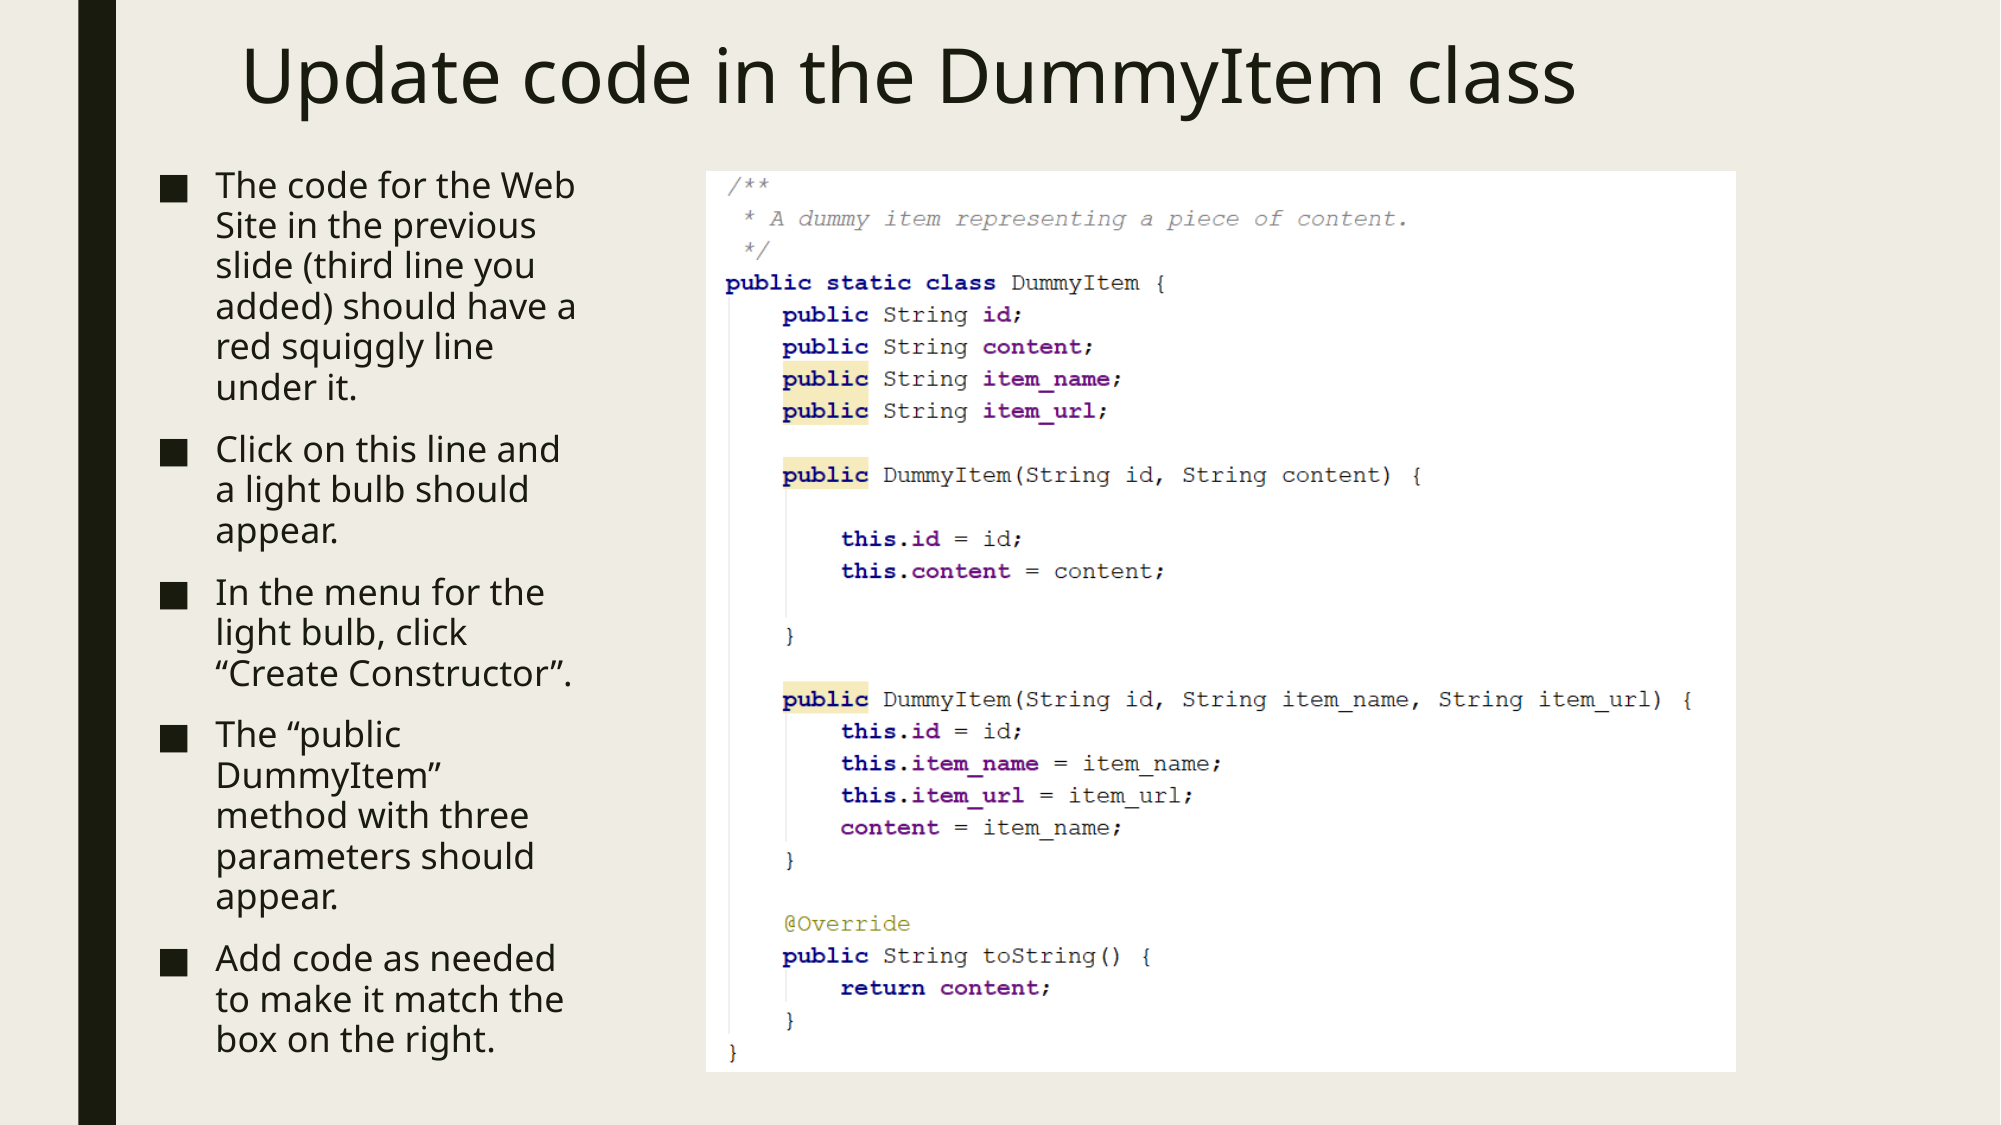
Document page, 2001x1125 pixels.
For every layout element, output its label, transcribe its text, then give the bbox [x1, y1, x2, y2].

list The code for the Web Site in the previous slide (third line you added) should have a red squiggly line under it. Click on this line and a light bulb should appear. In the menu for the light bulb, click “Create Constructor”. The “public DummyItem” method with three parameters should appear. Add code as needed to make it match the box on the right. [141, 158, 596, 1087]
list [706, 171, 1736, 1072]
title Update code in the DummyItem class [225, 30, 1800, 129]
